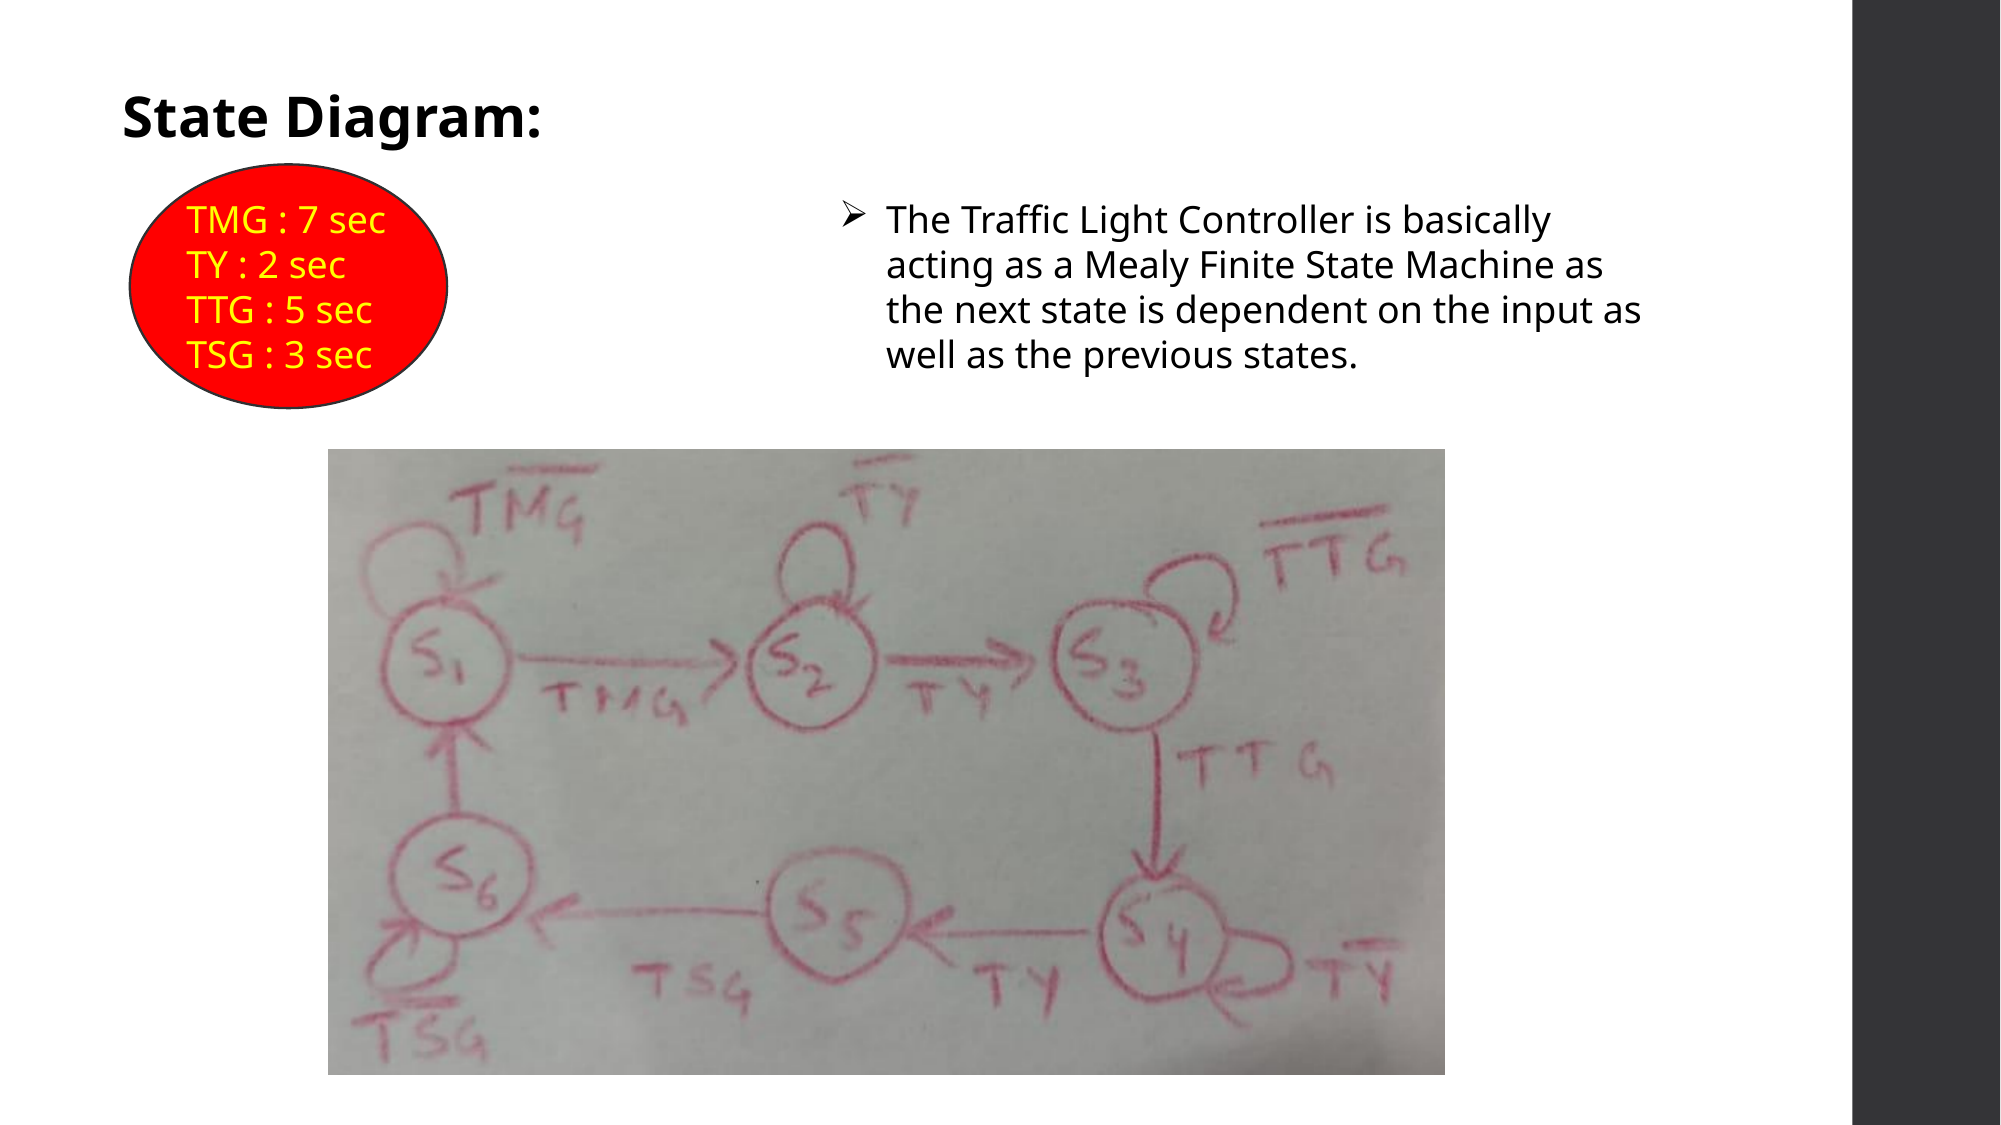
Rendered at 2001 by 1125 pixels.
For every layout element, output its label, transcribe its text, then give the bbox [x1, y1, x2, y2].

text_box State Diagram: [108, 73, 603, 156]
text_box [191, 384, 386, 410]
picture [328, 449, 1445, 1075]
text_box [192, 163, 385, 188]
text_box TMG : 7 sec TY : 2 sec TTG : 5 sec TSG : 3 sec [171, 188, 606, 384]
text_box The Traffic Light Controller is basically acting as a Mealy Finite State Machine as the next state is dependent on the input as well as the previous states. [824, 188, 1680, 384]
text_box [128, 202, 171, 370]
